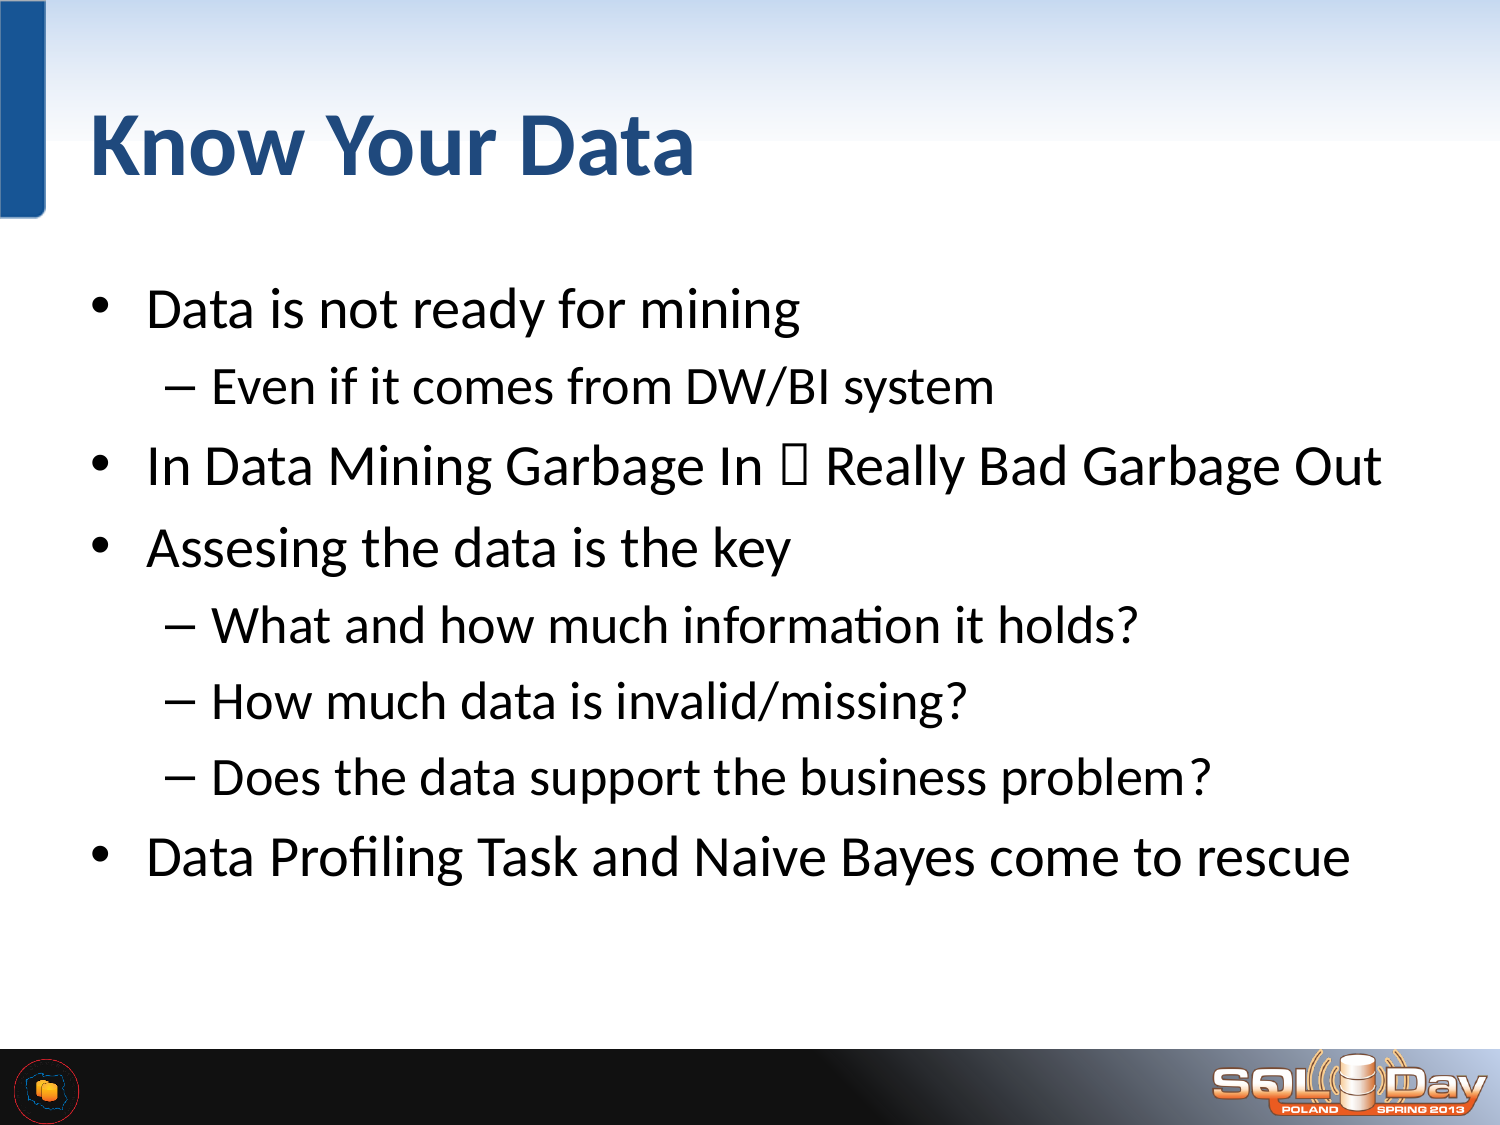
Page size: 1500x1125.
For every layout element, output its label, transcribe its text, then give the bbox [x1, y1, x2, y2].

list Data is not ready for mining Even if it comes from DW/BI system In Data Mining Garbage In  Really Bad Garbage Out Assesing the data is the key What and how much information it holds? How much data is invalid/missing? Does the data support the business problem? Data Profiling Task and Naive Bayes come to rescue [75, 262, 1425, 1005]
title Know Your Data [75, 45, 1425, 233]
picture [1212, 1049, 1488, 1116]
picture [0, 0, 46, 219]
picture [12, 1057, 80, 1125]
